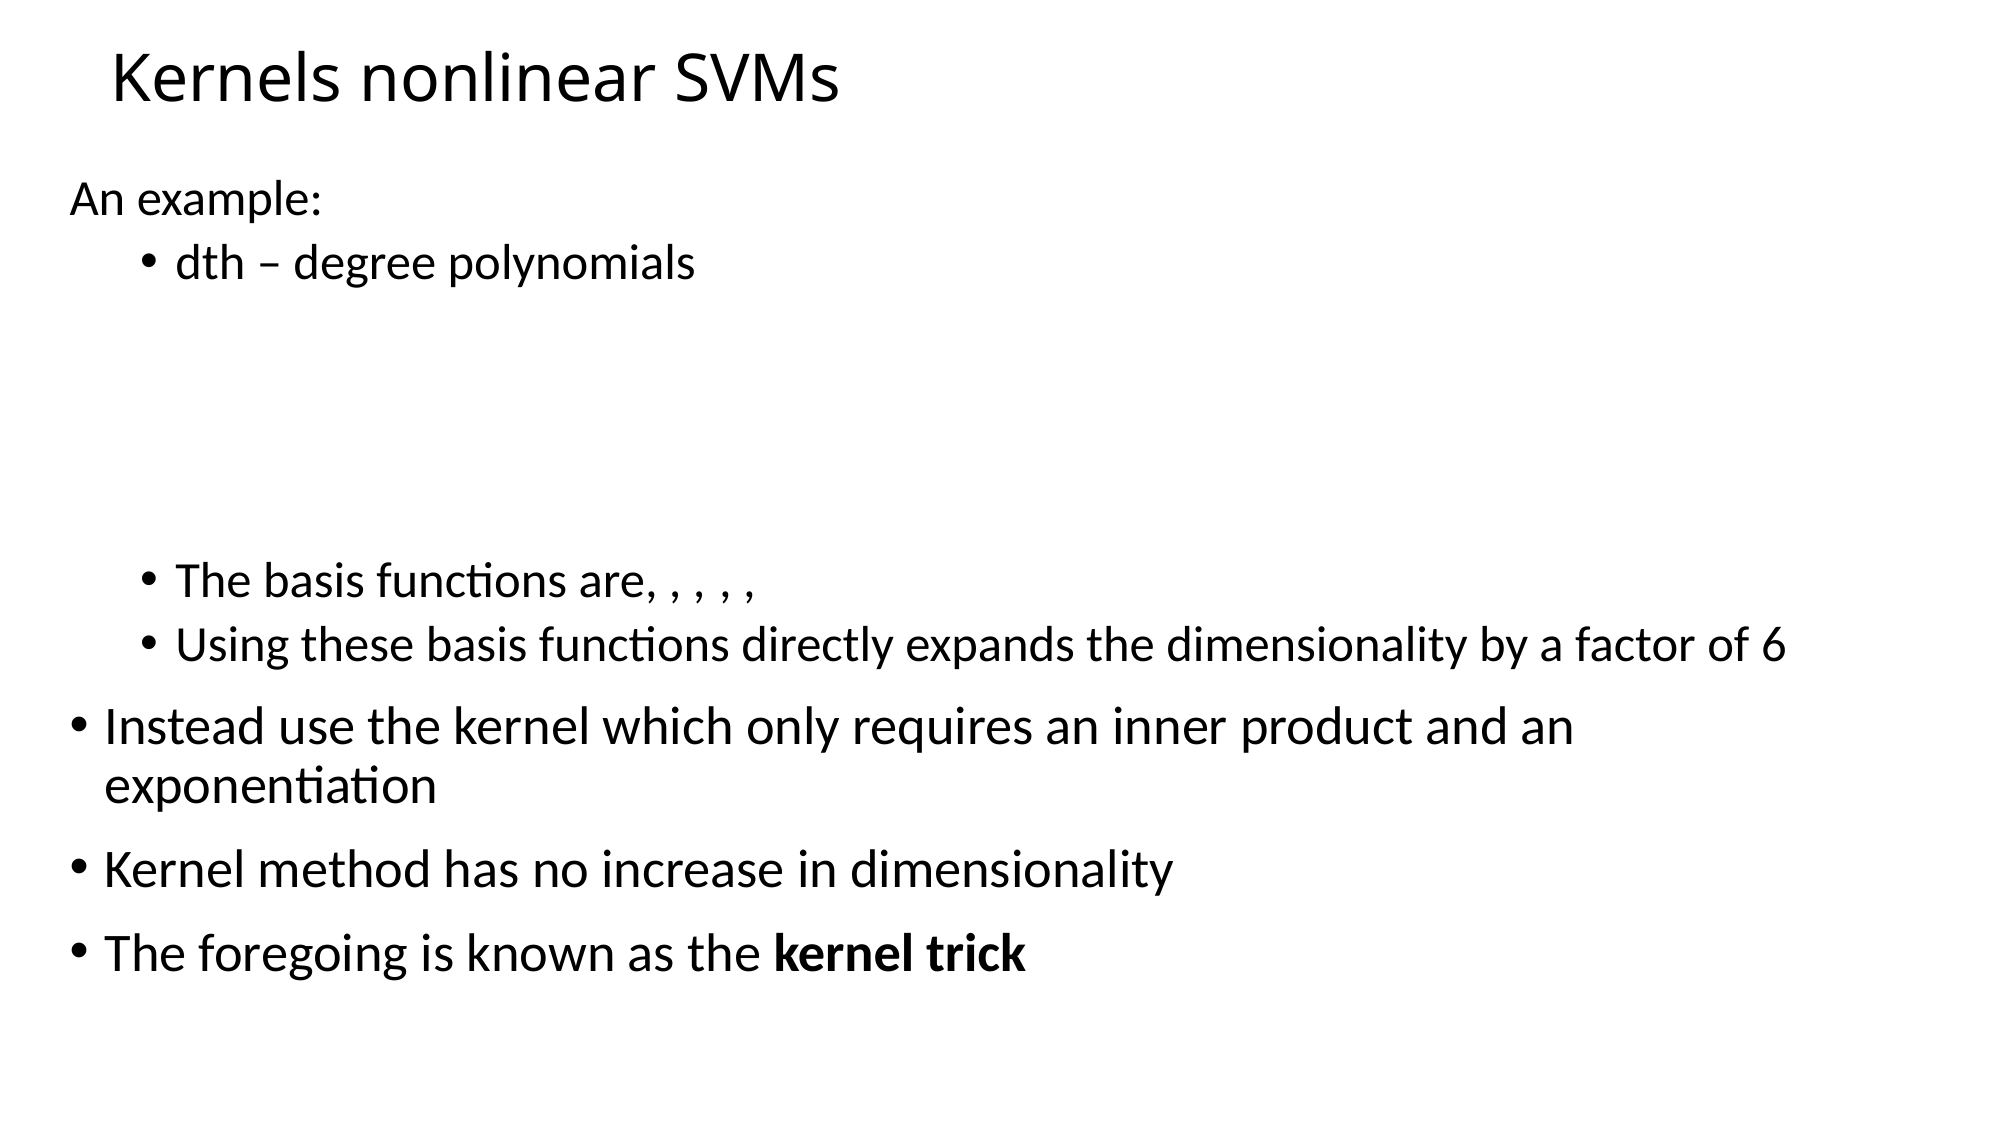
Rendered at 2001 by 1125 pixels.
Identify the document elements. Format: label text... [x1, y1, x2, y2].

title Kernels nonlinear SVMs [95, 36, 1821, 124]
